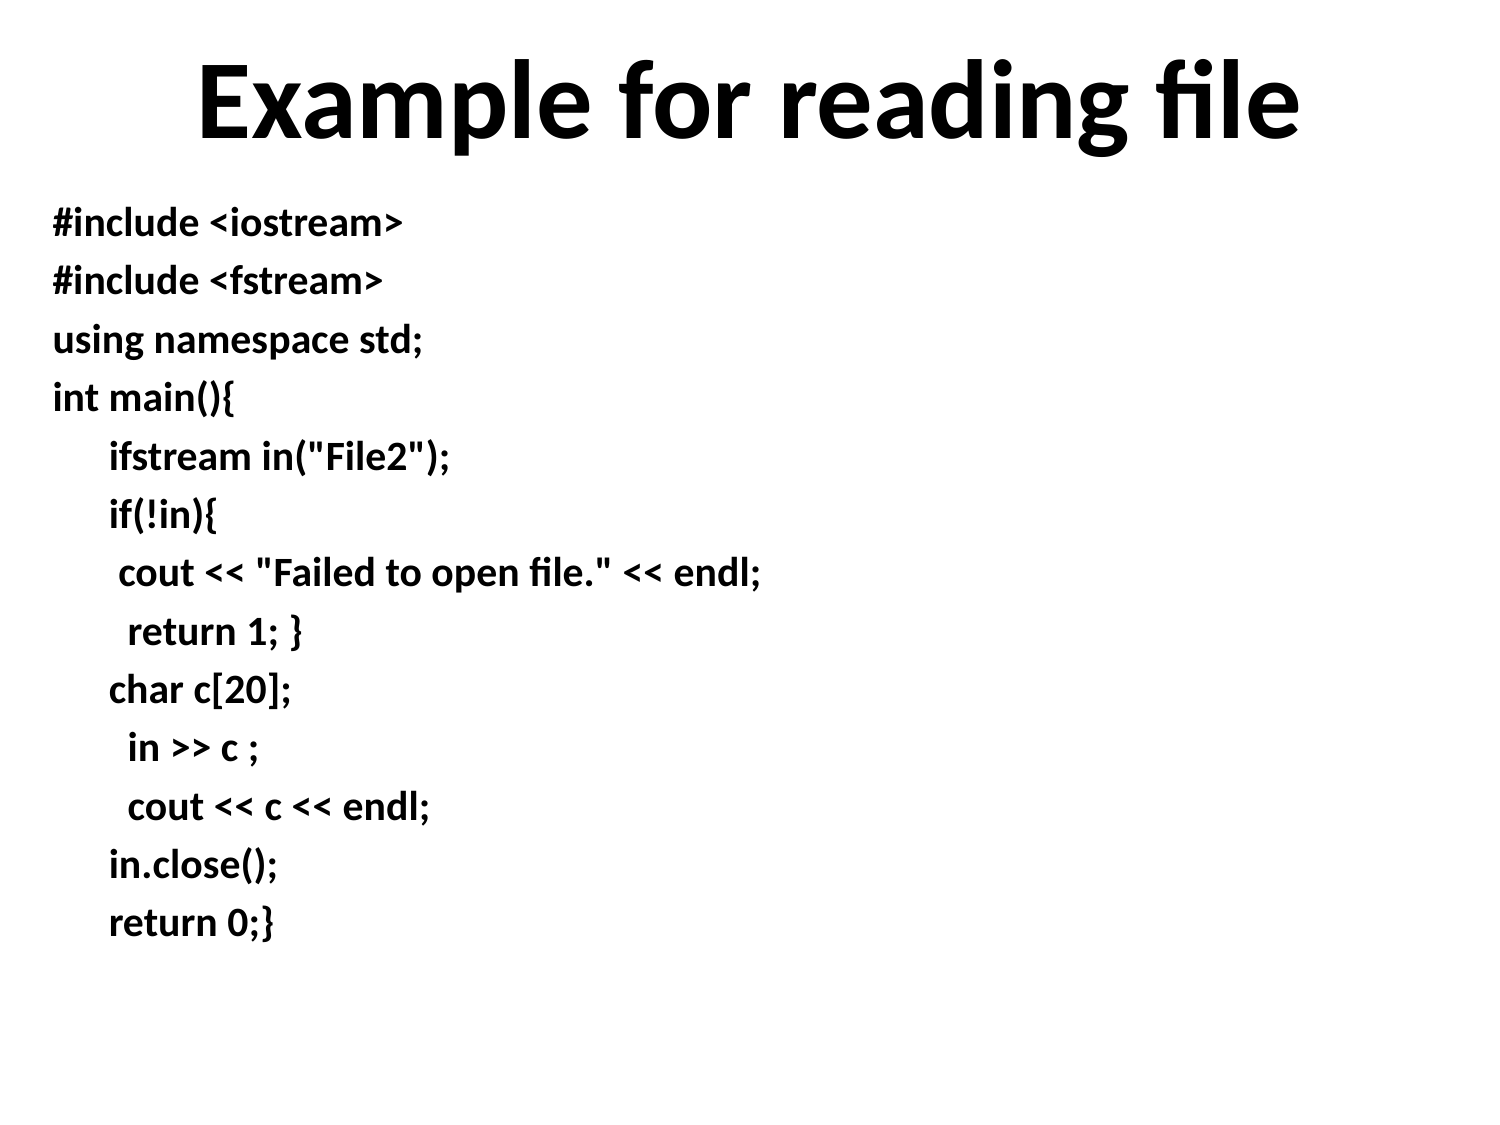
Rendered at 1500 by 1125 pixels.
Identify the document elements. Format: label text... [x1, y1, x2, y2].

title Example for reading file [75, 0, 1425, 187]
list #include <iostream> #include <fstream> using namespace std; int main(){ ifstream in("File2"); if(!in){ cout << "Failed to open file." << endl; return 1; } char c[20]; in >> c ; cout << c << endl; in.close(); return 0;} [37, 187, 1425, 1125]
